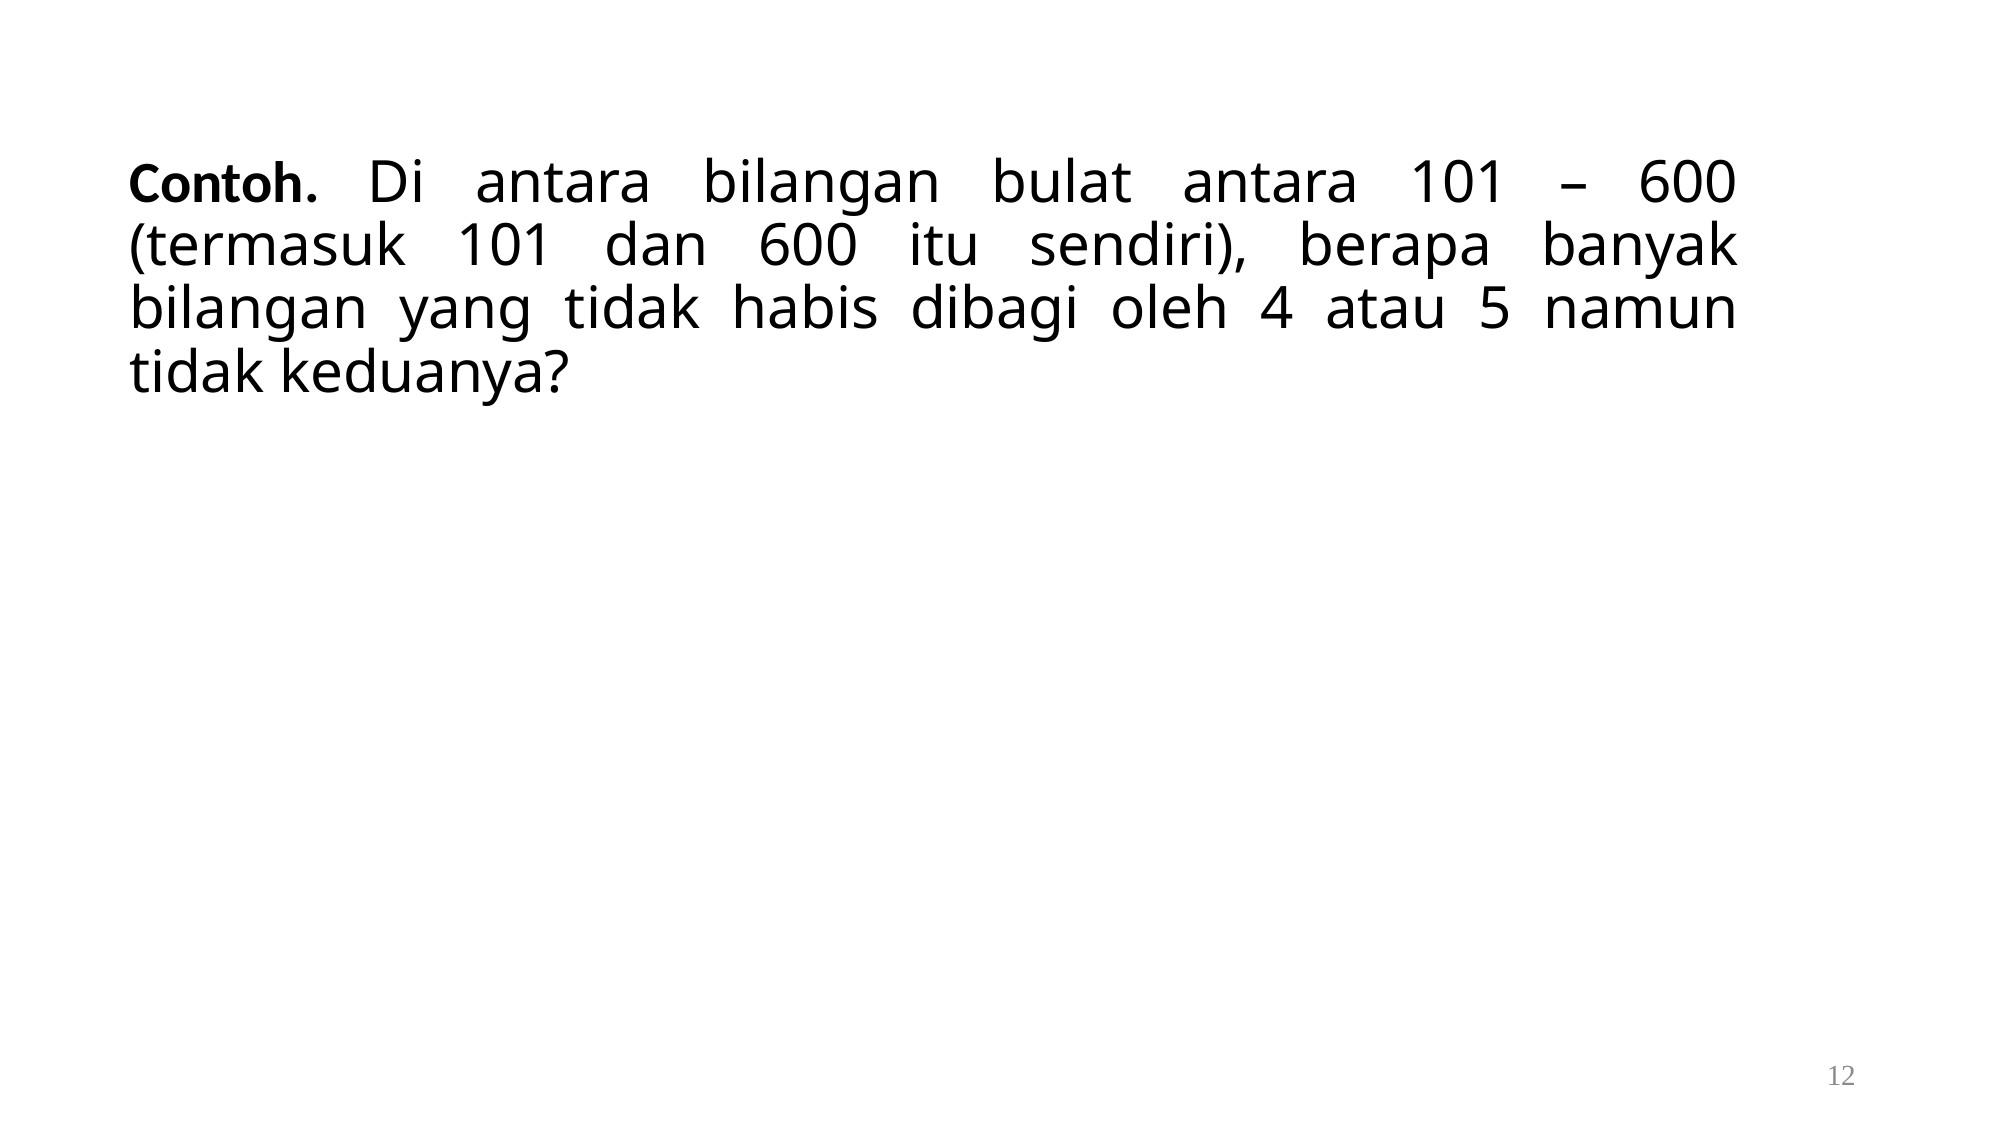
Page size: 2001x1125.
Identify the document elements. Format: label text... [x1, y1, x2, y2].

title Contoh. Di antara bilangan bulat antara 101 – 600 (termasuk 101 dan 600 itu sendiri), berapa banyak bilangan yang tidak habis dibagi oleh 4 atau 5 namun tidak keduanya? [127, 141, 1740, 404]
slide_number 12 [1811, 747, 1856, 1125]
